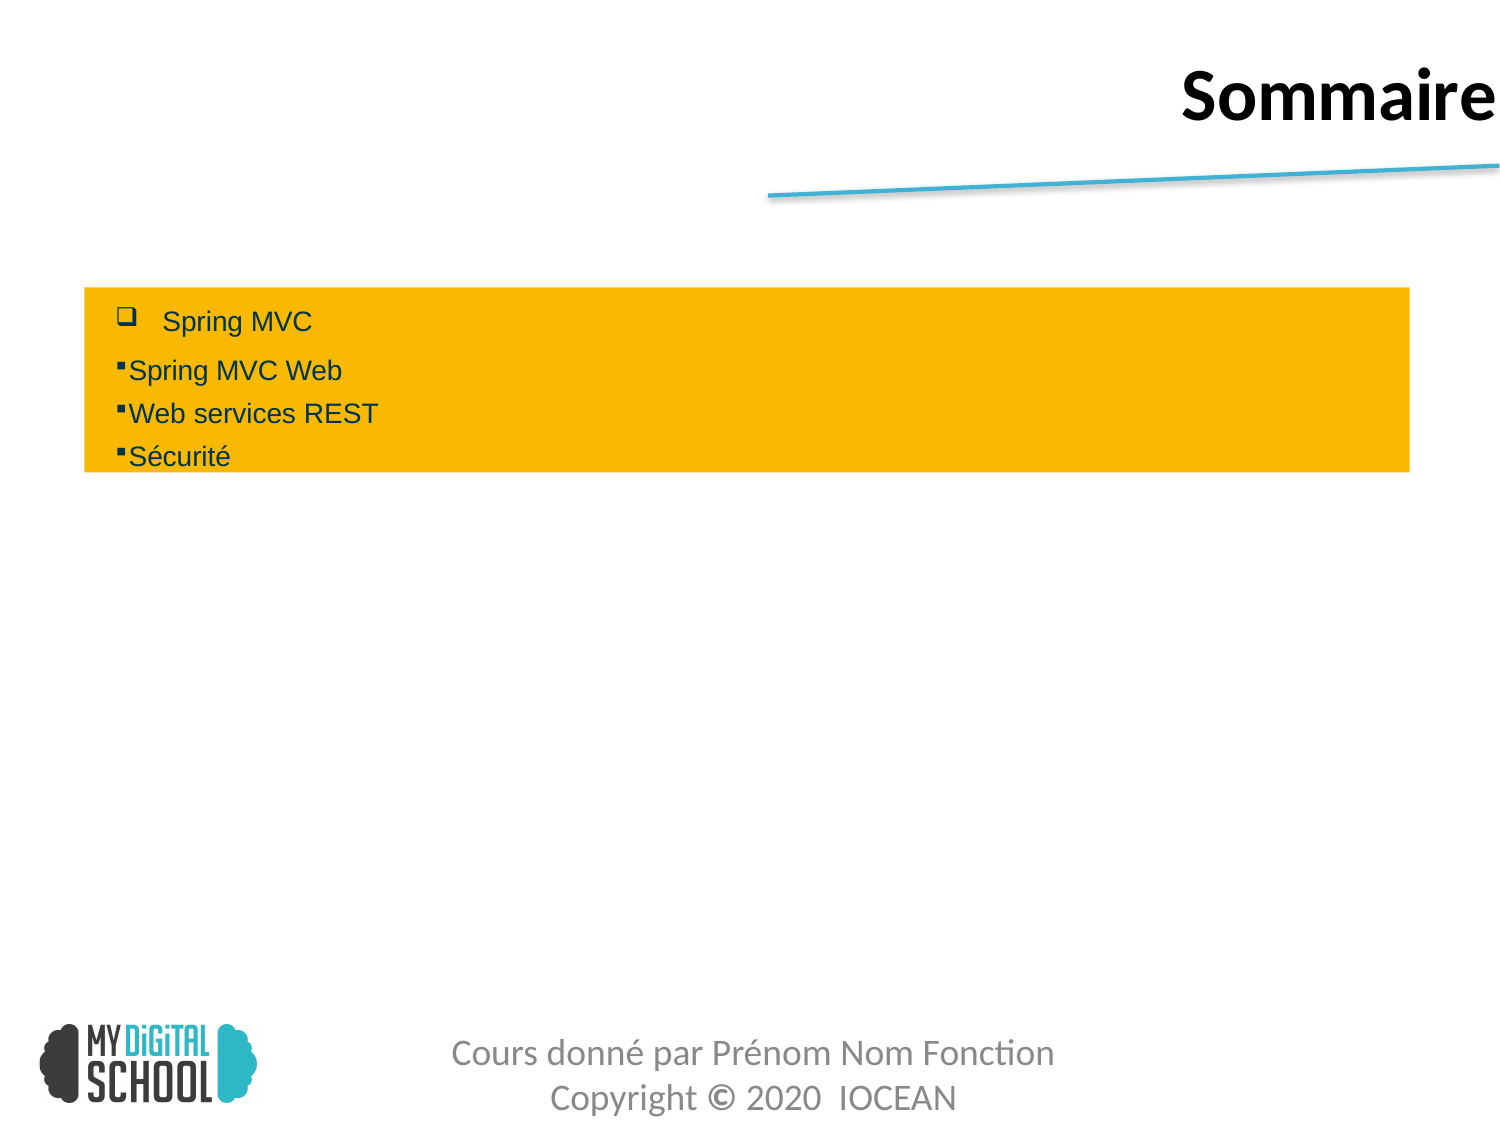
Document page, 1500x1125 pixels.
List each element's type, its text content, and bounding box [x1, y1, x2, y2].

picture [39, 1024, 257, 1103]
text_box Spring MVC Spring MVC Web Web services REST Sécurité [84, 287, 1410, 473]
title Sommaire [146, 0, 1497, 184]
